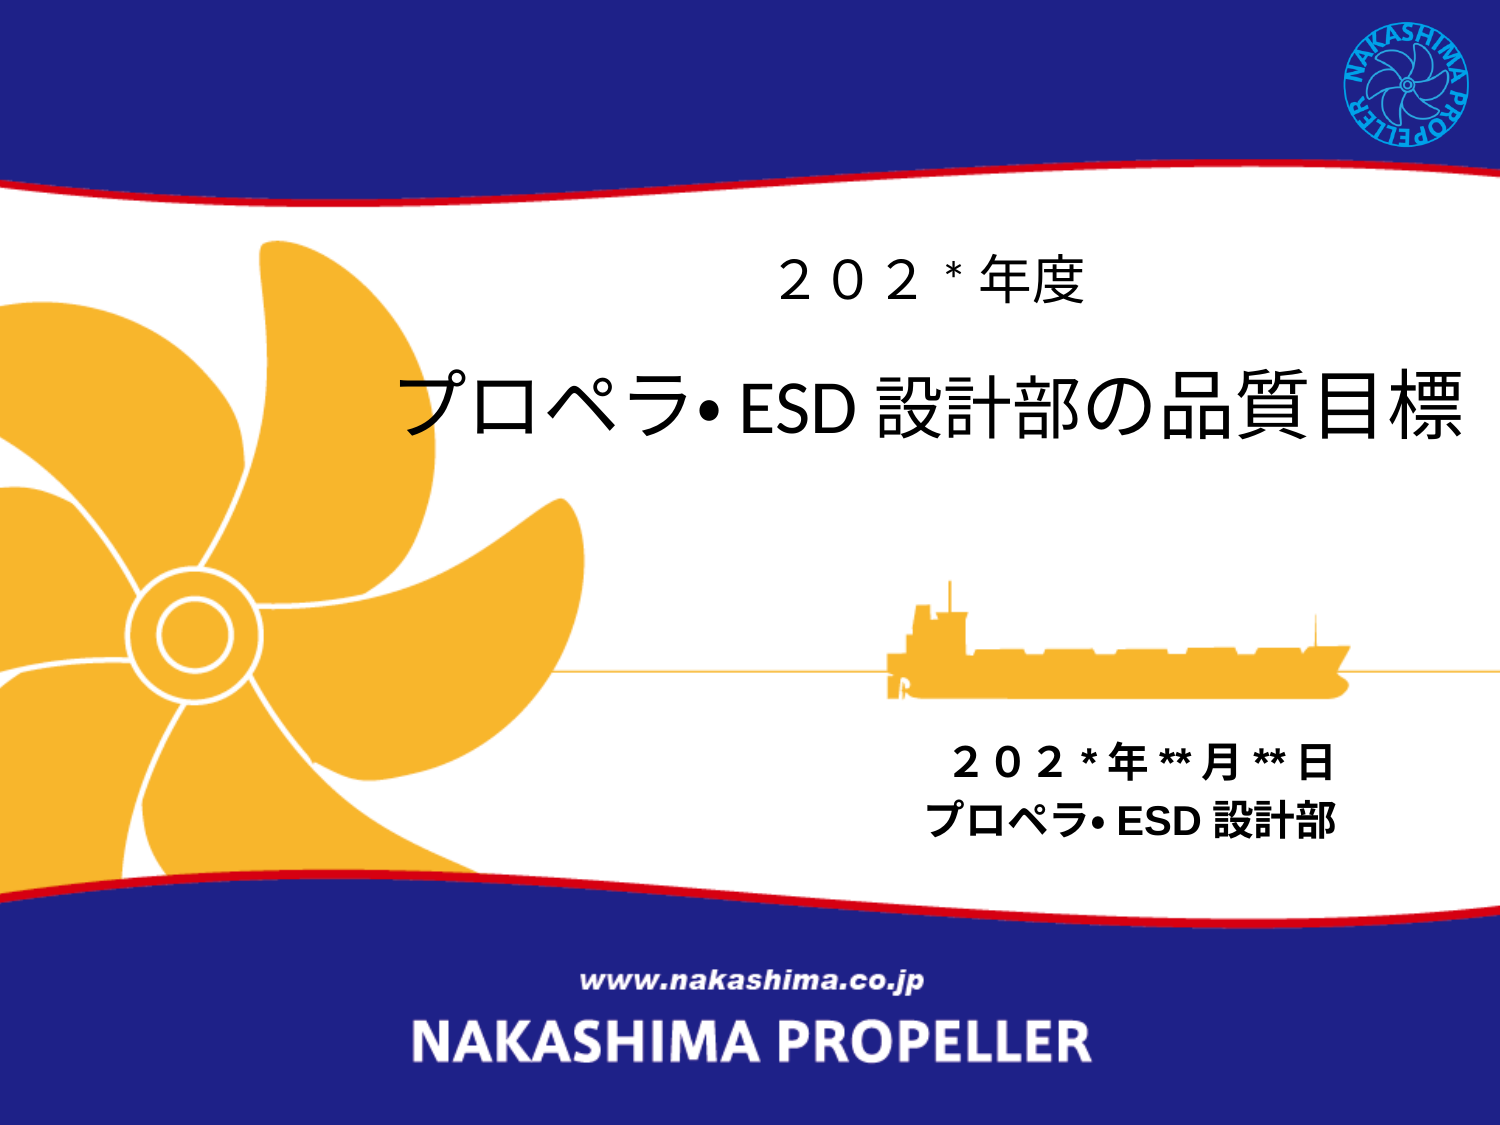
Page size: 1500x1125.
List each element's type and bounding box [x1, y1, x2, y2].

text_box [0, 0, 1500, 212]
picture [0, 212, 1500, 1125]
